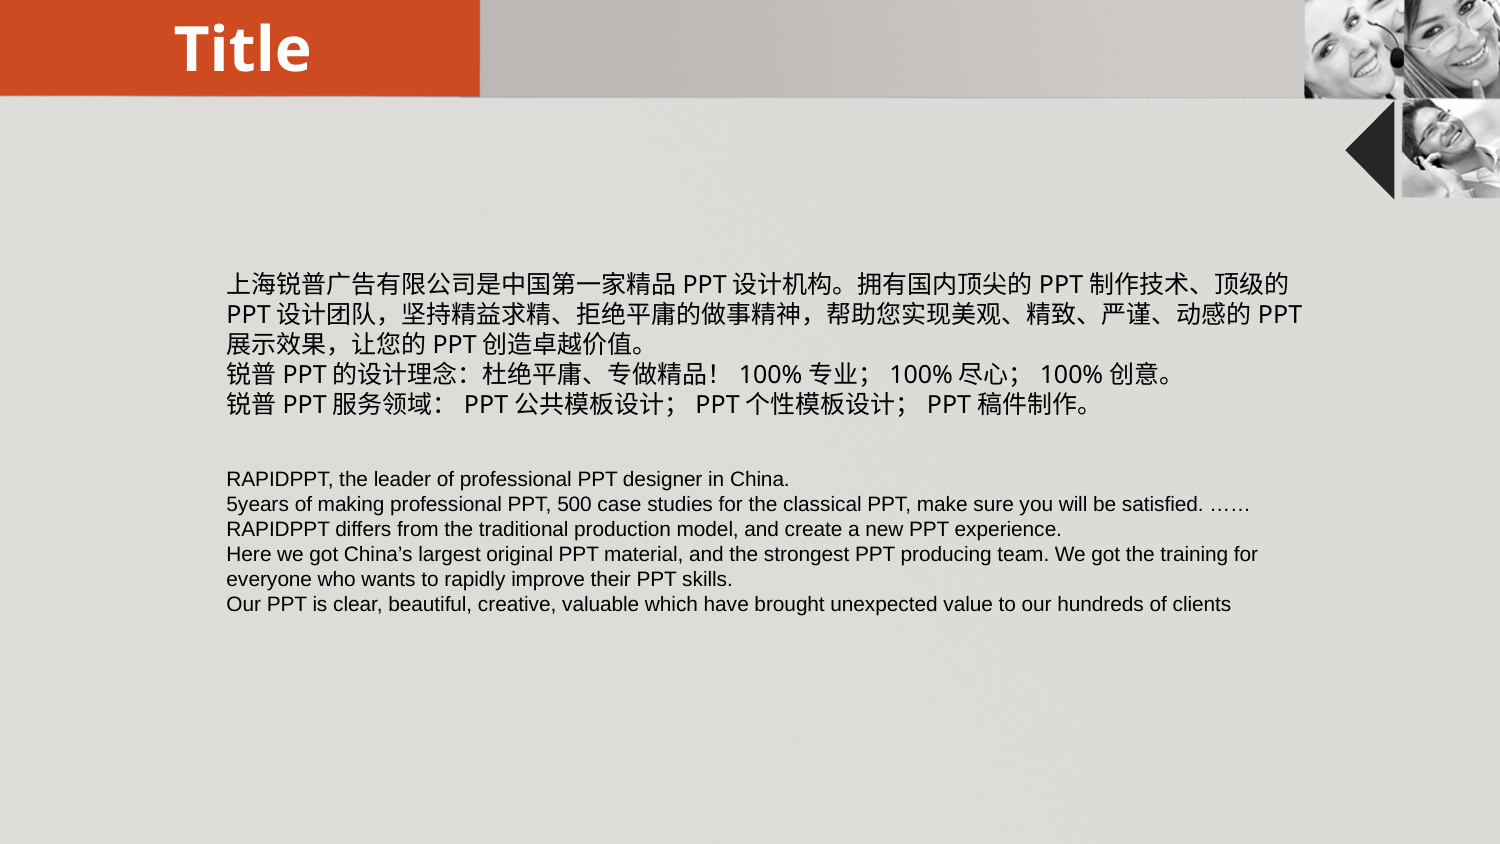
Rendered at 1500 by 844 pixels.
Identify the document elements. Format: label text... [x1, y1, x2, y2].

text_box Title [3, 1, 482, 92]
picture [0, 0, 1500, 844]
text_box RAPIDPPT, the leader of professional PPT designer in China. 5years of making professional PPT, 500 case studies for the classical PPT, make sure you will be satisfied. ……RAPIDPPT differs from the traditional production model, and create a new PPT experience. Here we got China’s largest original PPT material, and the strongest PPT producing team. We got the training for everyone who wants to rapidly improve their PPT skills. Our PPT is clear, beautiful, creative, valuable which have brought unexpected value to our hundreds of clients [211, 458, 1331, 623]
text_box 上海锐普广告有限公司是中国第一家精品PPT设计机构。拥有国内顶尖的PPT制作技术、顶级的PPT设计团队，坚持精益求精、拒绝平庸的做事精神，帮助您实现美观、精致、严谨、动感的PPT展示效果，让您的PPT创造卓越价值。 锐普PPT的设计理念：杜绝平庸、专做精品！100%专业；100%尽心；100%创意。 锐普PPT服务领域：PPT公共模板设计；PPT个性模板设计；PPT稿件制作。 [211, 261, 1331, 426]
